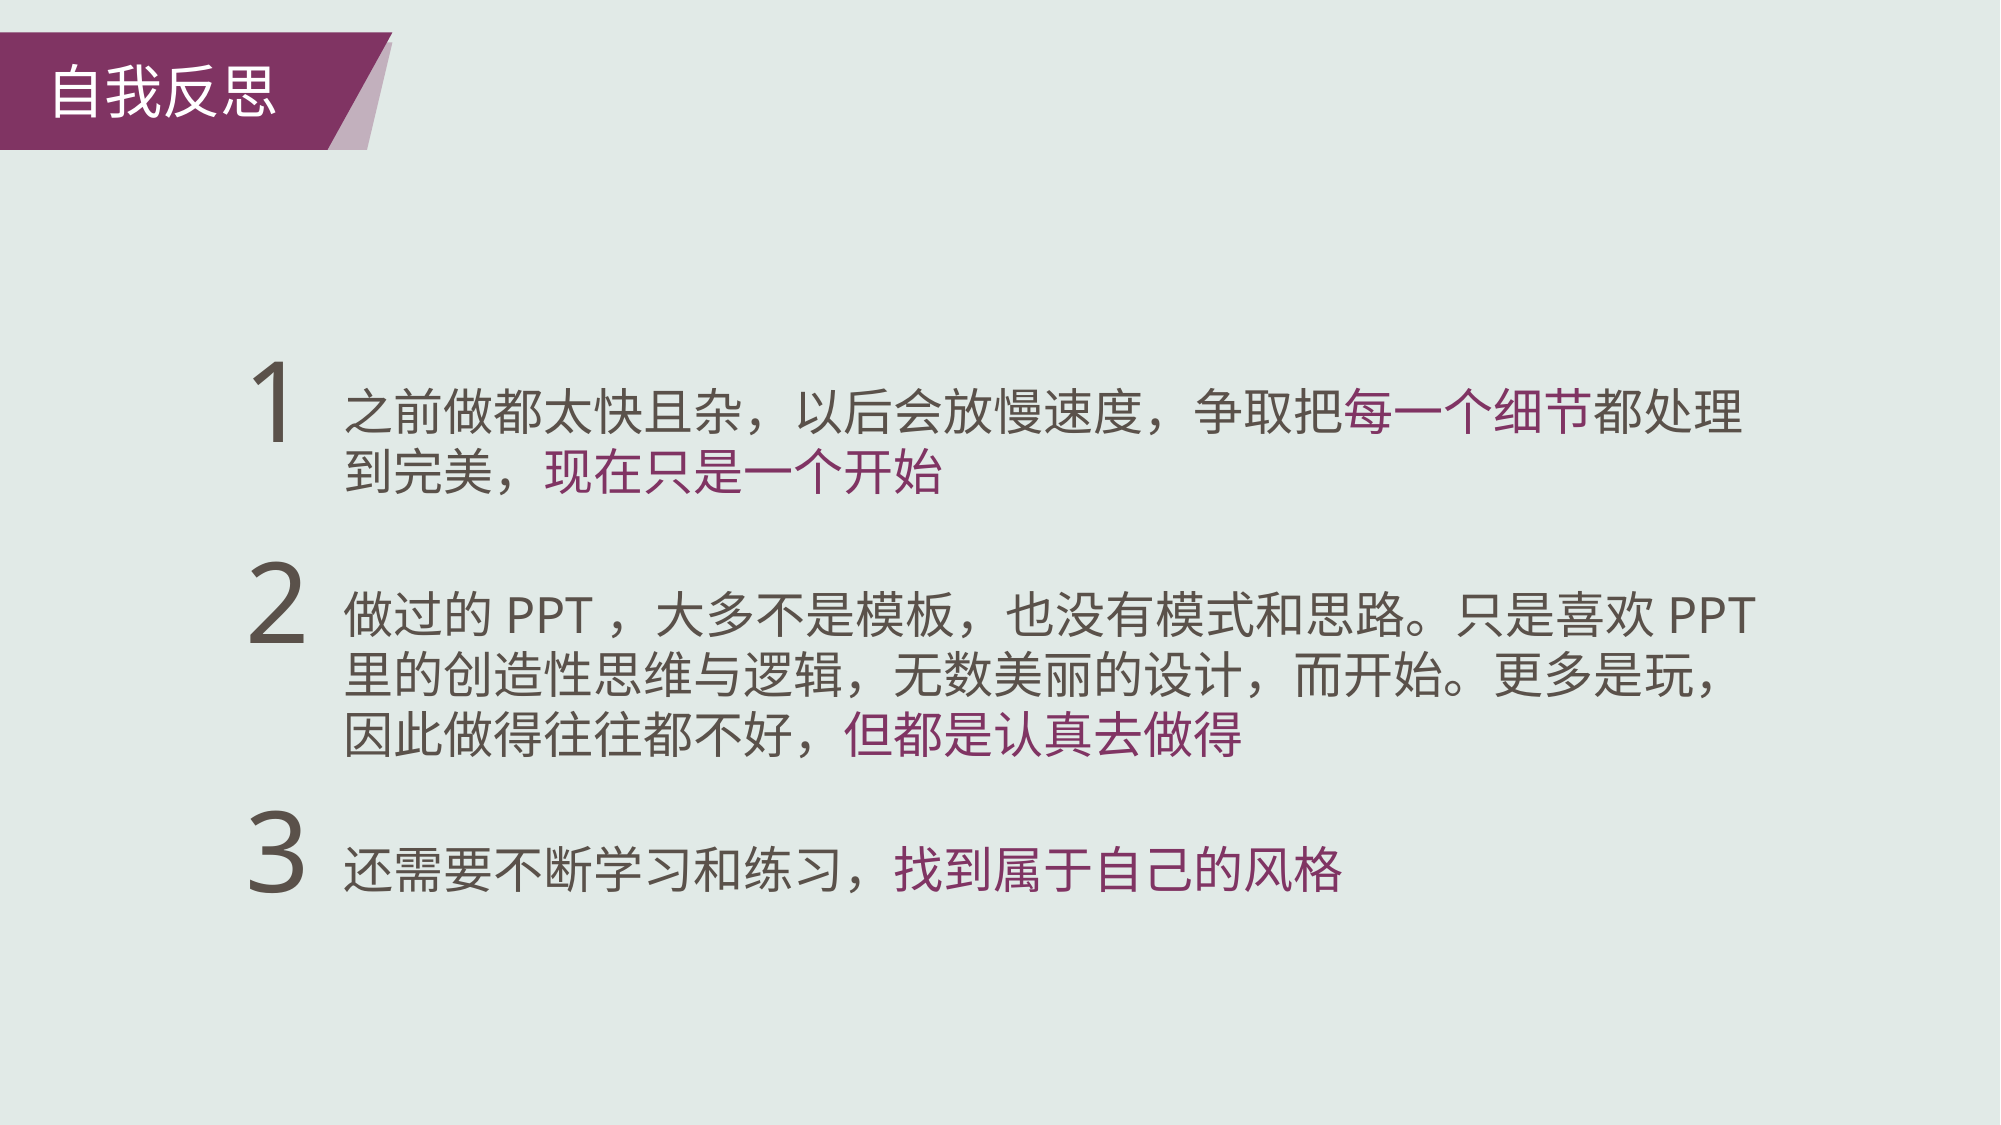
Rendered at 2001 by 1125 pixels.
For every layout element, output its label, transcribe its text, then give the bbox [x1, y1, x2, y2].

text_box 2 [230, 523, 366, 673]
text_box 还需要不断学习和练习，找到属于自己的风格 [328, 831, 1772, 906]
text_box [0, 31, 395, 151]
text_box [329, 41, 394, 151]
text_box 1 [228, 322, 364, 473]
text_box 自我反思 [0, 48, 333, 133]
text_box 做过的PPT，大多不是模板，也没有模式和思路。只是喜欢PPT里的创造性思维与逻辑，无数美丽的设计，而开始。更多是玩，因此做得往往都不好，但都是认真去做得 [328, 576, 1772, 771]
text_box 之前做都太快且杂，以后会放慢速度，争取把每一个细节都处理到完美，现在只是一个开始 [328, 373, 1772, 508]
text_box 3 [230, 772, 366, 922]
